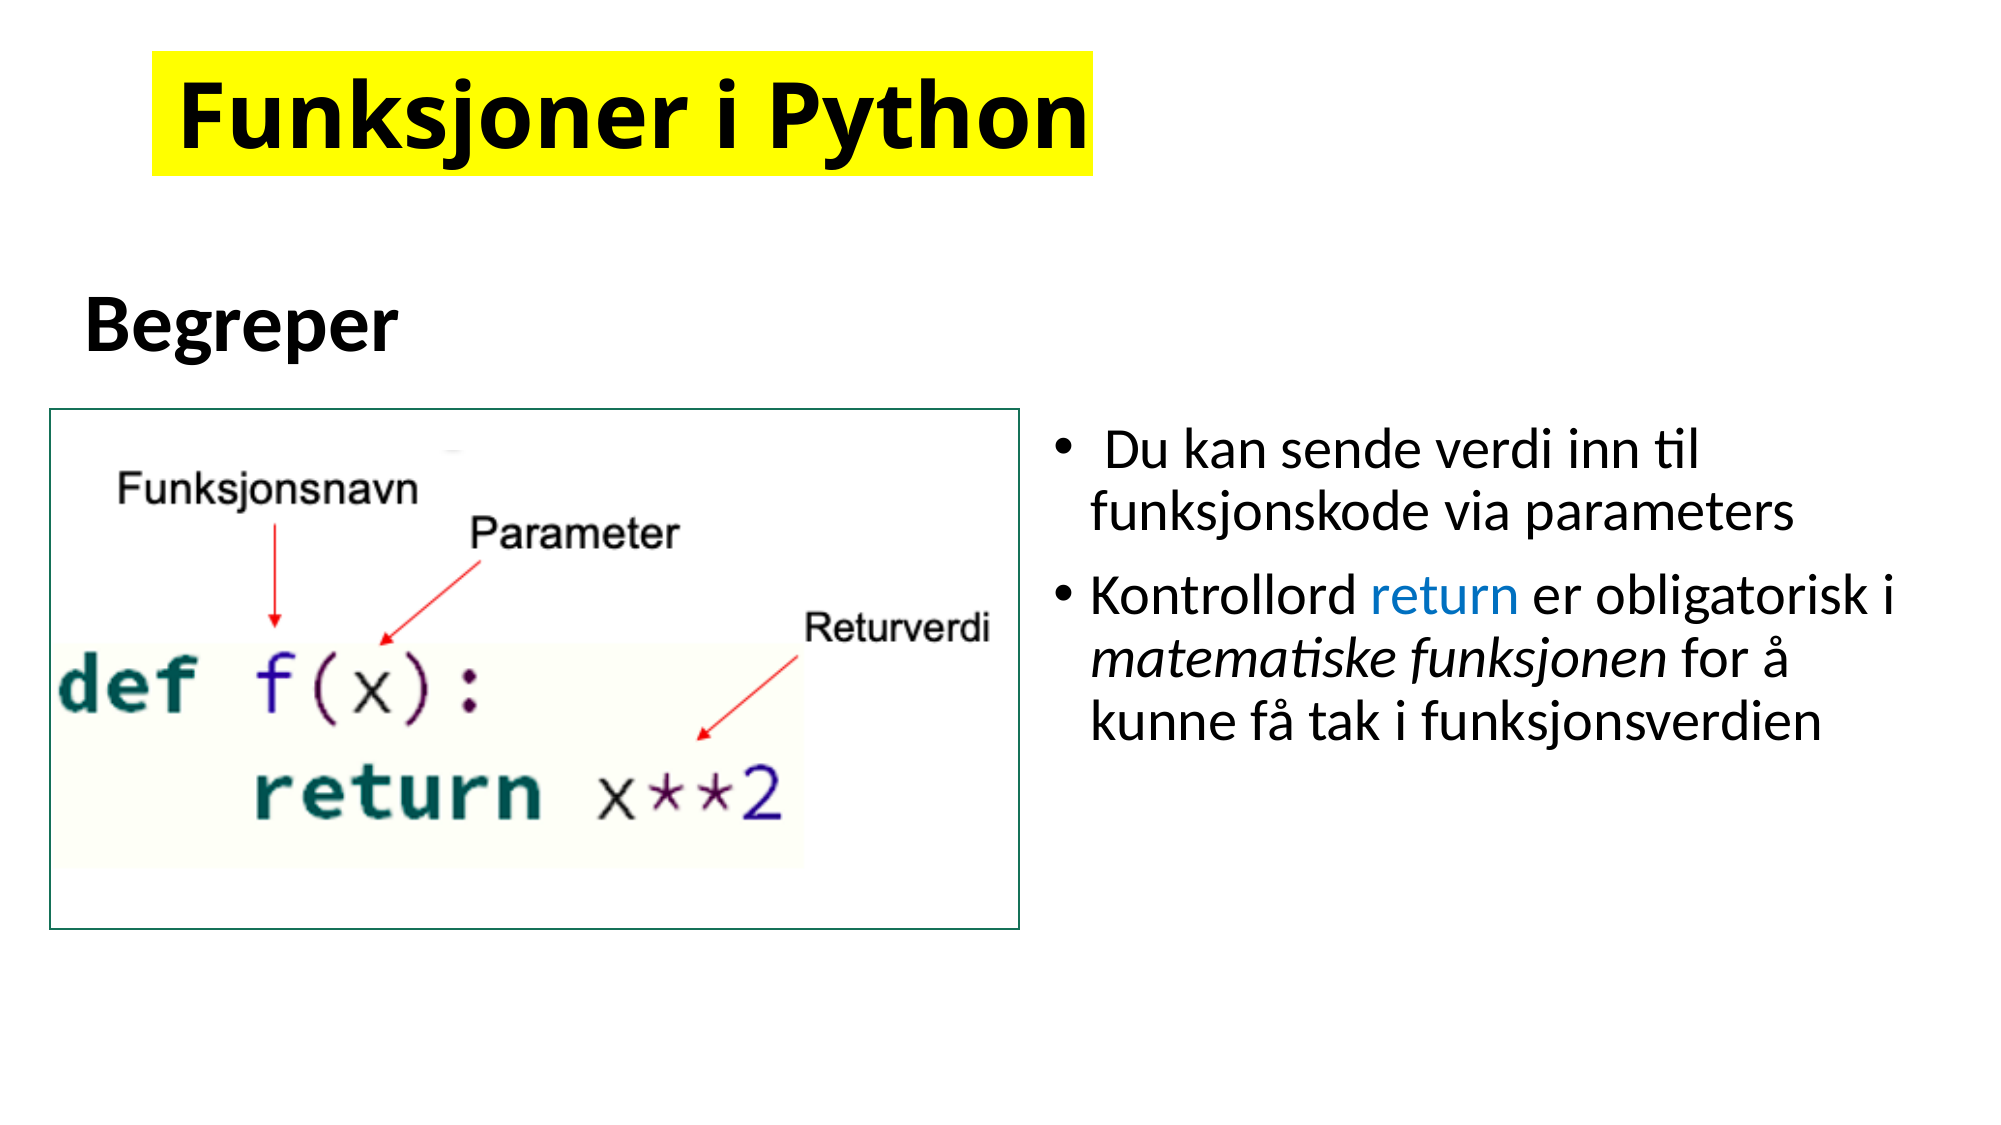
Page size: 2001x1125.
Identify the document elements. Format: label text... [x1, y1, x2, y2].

text_box Du kan sende verdi inn til funksjonskode via parameters Kontrollord return er obligatorisk i matematiske funksjonen for å kunne få tak i funksjonsverdien [1038, 410, 1918, 1125]
text_box [49, 408, 1020, 930]
text_box Begreper [69, 260, 520, 376]
picture [21, 450, 1017, 890]
title Funksjoner i Python [137, 59, 1863, 278]
